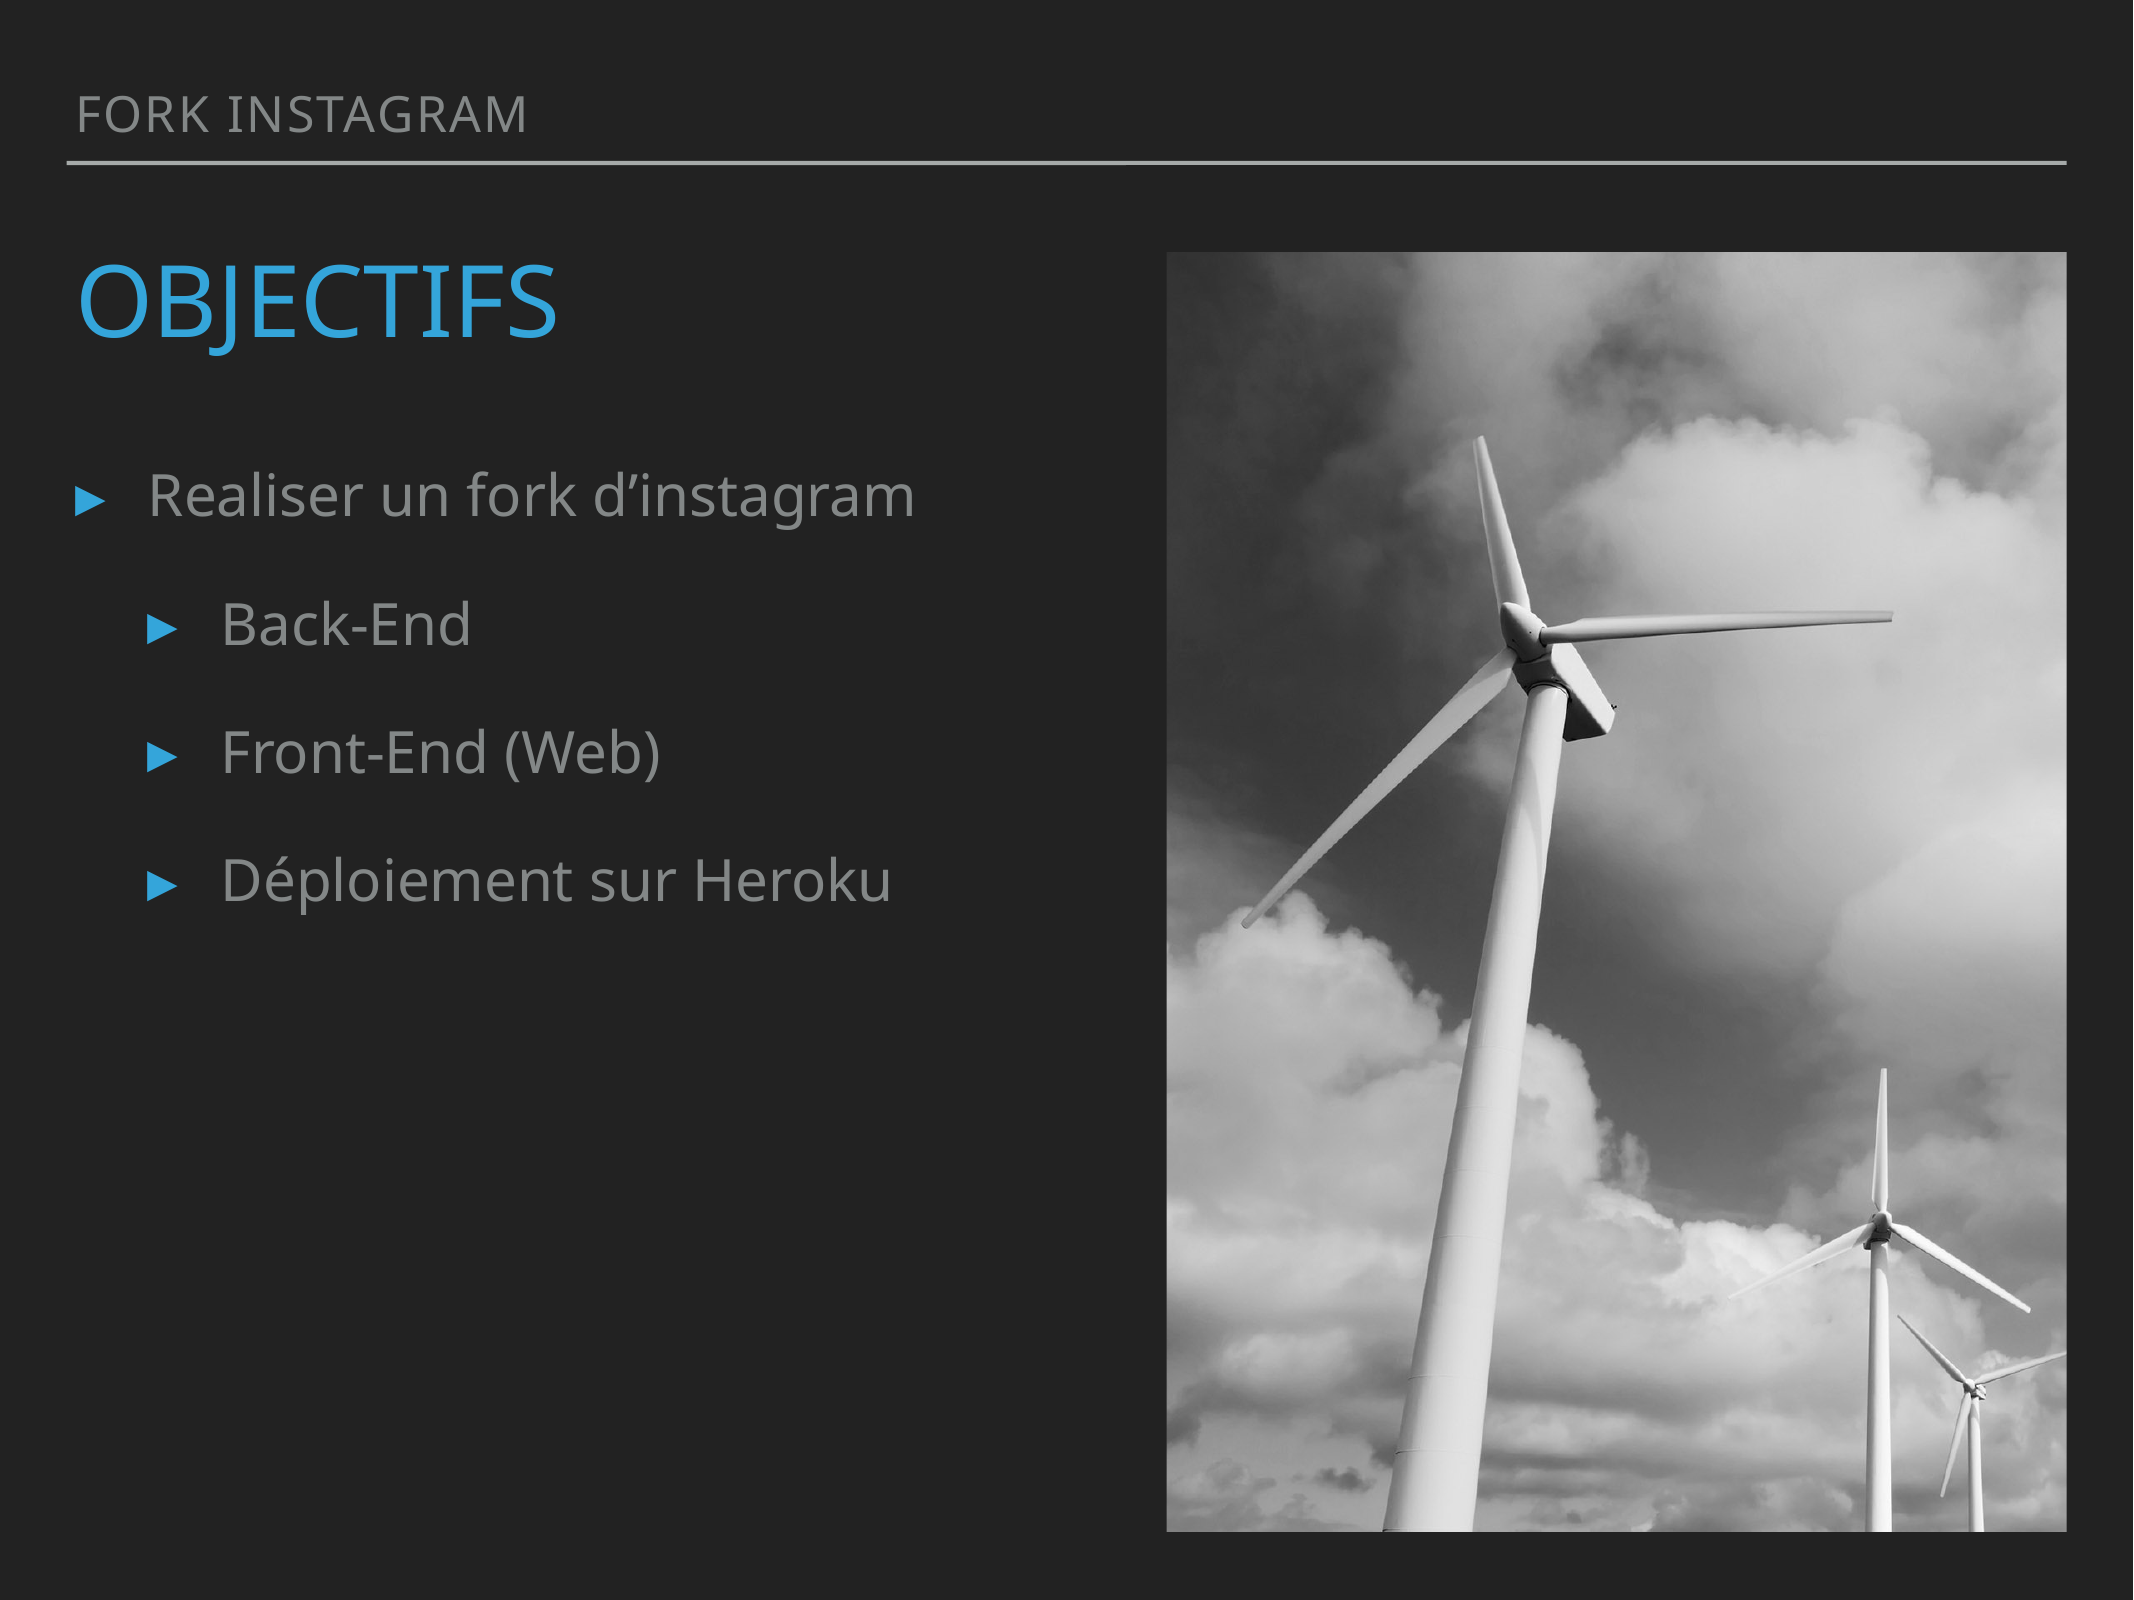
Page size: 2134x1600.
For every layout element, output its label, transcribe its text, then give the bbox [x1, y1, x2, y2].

list Realiser un fork d’instagram Back-End Front-End (Web) Déploiement sur Heroku [66, 449, 1101, 1453]
picture [1166, 251, 2067, 1532]
title Objectifs [66, 251, 1101, 372]
list FORK INSTAGRAM [66, 74, 1901, 151]
